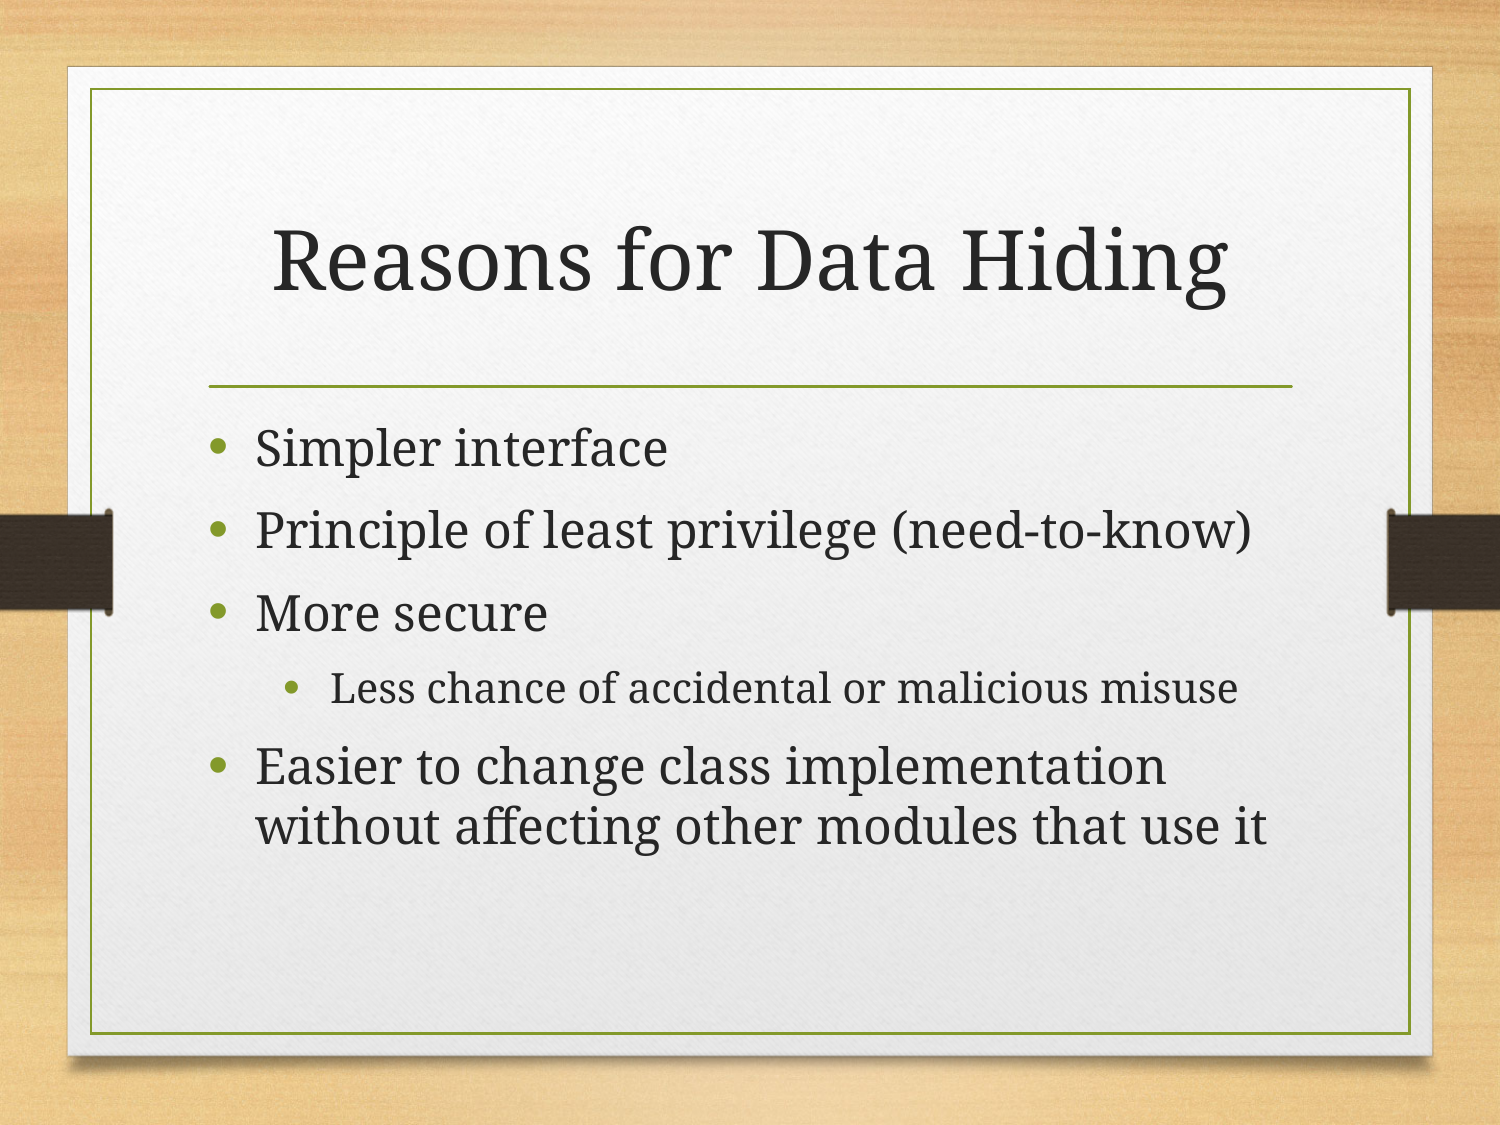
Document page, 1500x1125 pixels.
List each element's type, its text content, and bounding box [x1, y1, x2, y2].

list Simpler interface Principle of least privilege (need-to-know) More secure Less chance of accidental or malicious misuse Easier to change class implementation without affecting other modules that use it [193, 408, 1309, 974]
title Reasons for Data Hiding [193, 150, 1309, 365]
picture [0, 0, 1500, 1125]
